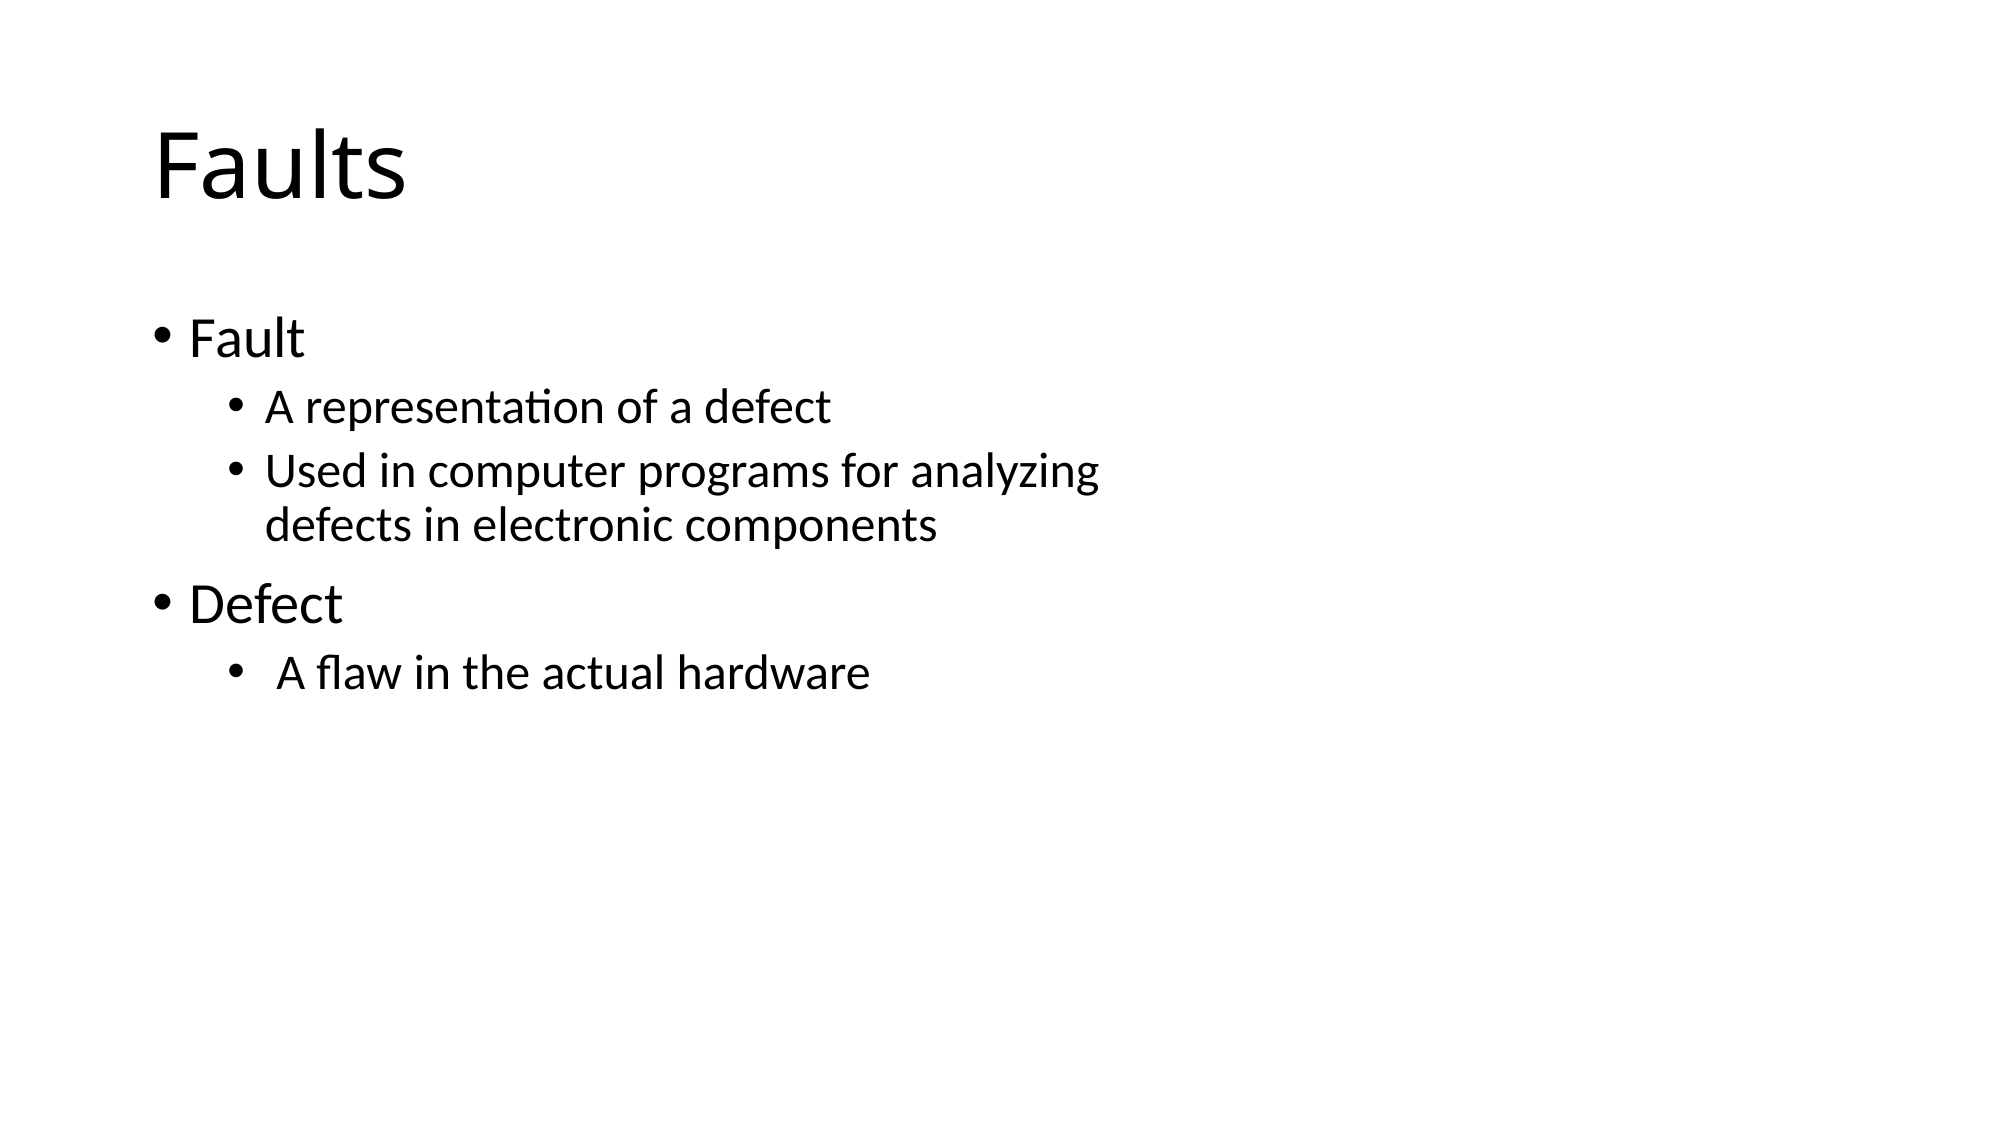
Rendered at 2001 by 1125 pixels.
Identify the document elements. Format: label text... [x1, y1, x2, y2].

title Faults [137, 59, 1863, 278]
list Fault A representation of a defect Used in computer programs for analyzing defects in electronic components Defect A flaw in the actual hardware [137, 299, 1128, 1014]
